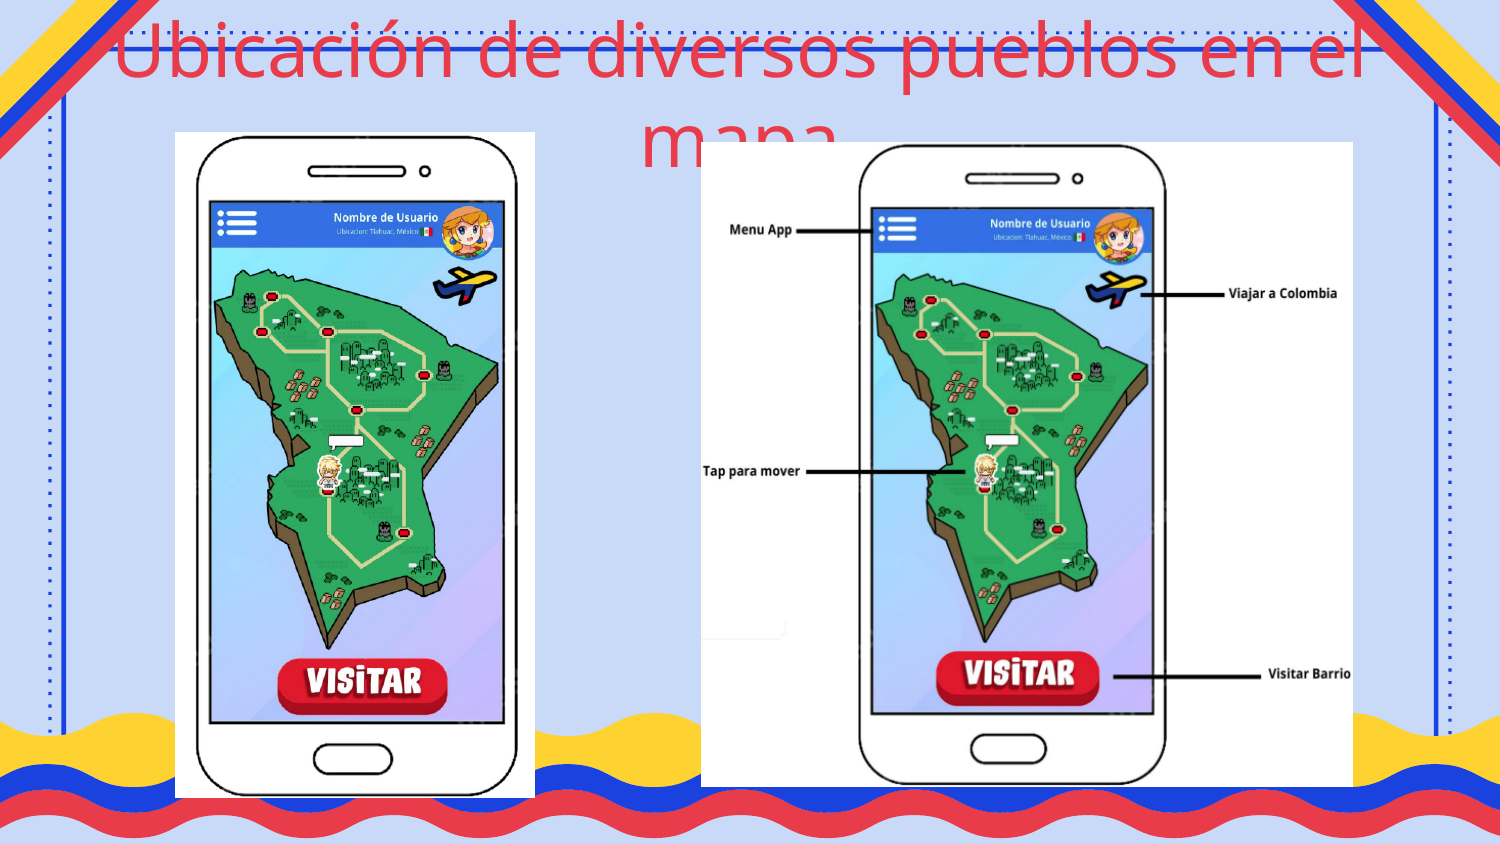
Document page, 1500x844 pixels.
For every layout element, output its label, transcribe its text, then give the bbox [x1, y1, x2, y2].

picture [700, 142, 1354, 788]
text_box Ubicación de diversos pueblos en el mapa [25, 41, 1455, 143]
picture [174, 132, 535, 798]
